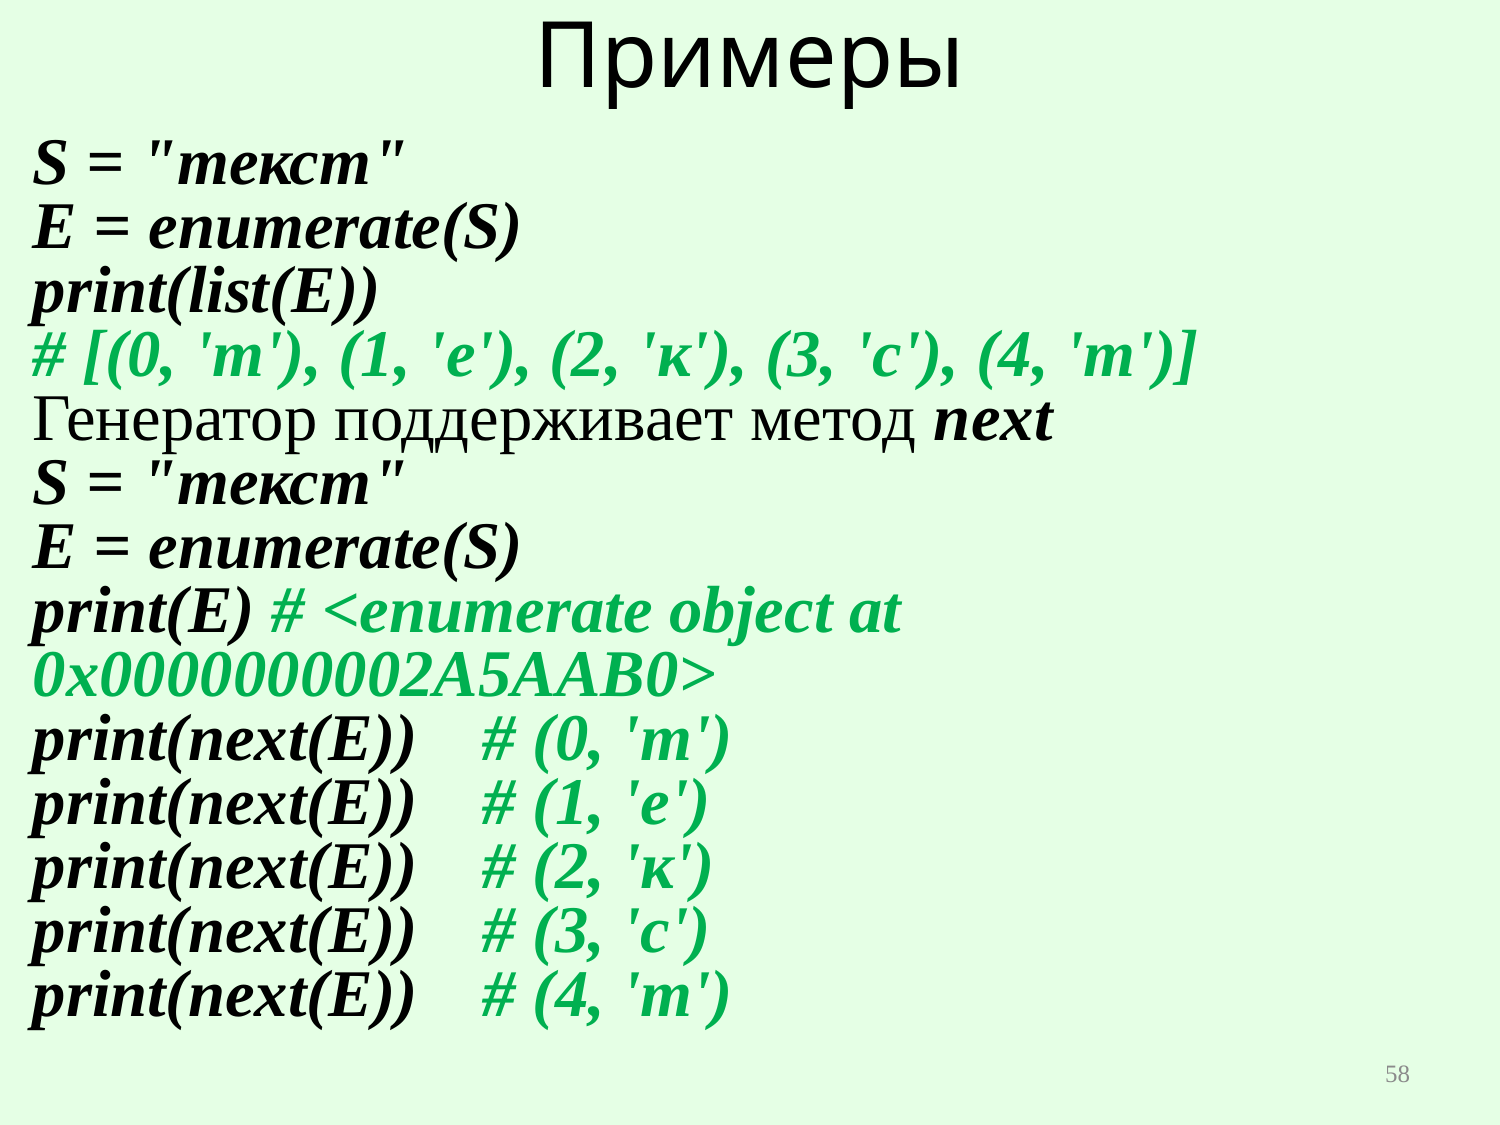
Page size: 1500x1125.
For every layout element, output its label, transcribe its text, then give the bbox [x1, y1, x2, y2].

title Примеры [17, 0, 1483, 102]
slide_number 58 [1074, 1042, 1425, 1103]
list S = "текст" E = enumerate(S) print(list(E)) # [(0, 'т'), (1, 'е'), (2, 'к'), (3, 'с'), (4, 'т')] Генератор поддерживает метод next S = "текст" E = enumerate(S) print(E) # <enumerate object at 0x0000000002A5AAB0> print(next(E)) # (0, 'т') print(next(E)) # (1, 'е') print(next(E)) # (2, 'к') print(next(E)) # (3, 'с') print(next(E)) # (4, 'т') [17, 125, 1483, 1125]
